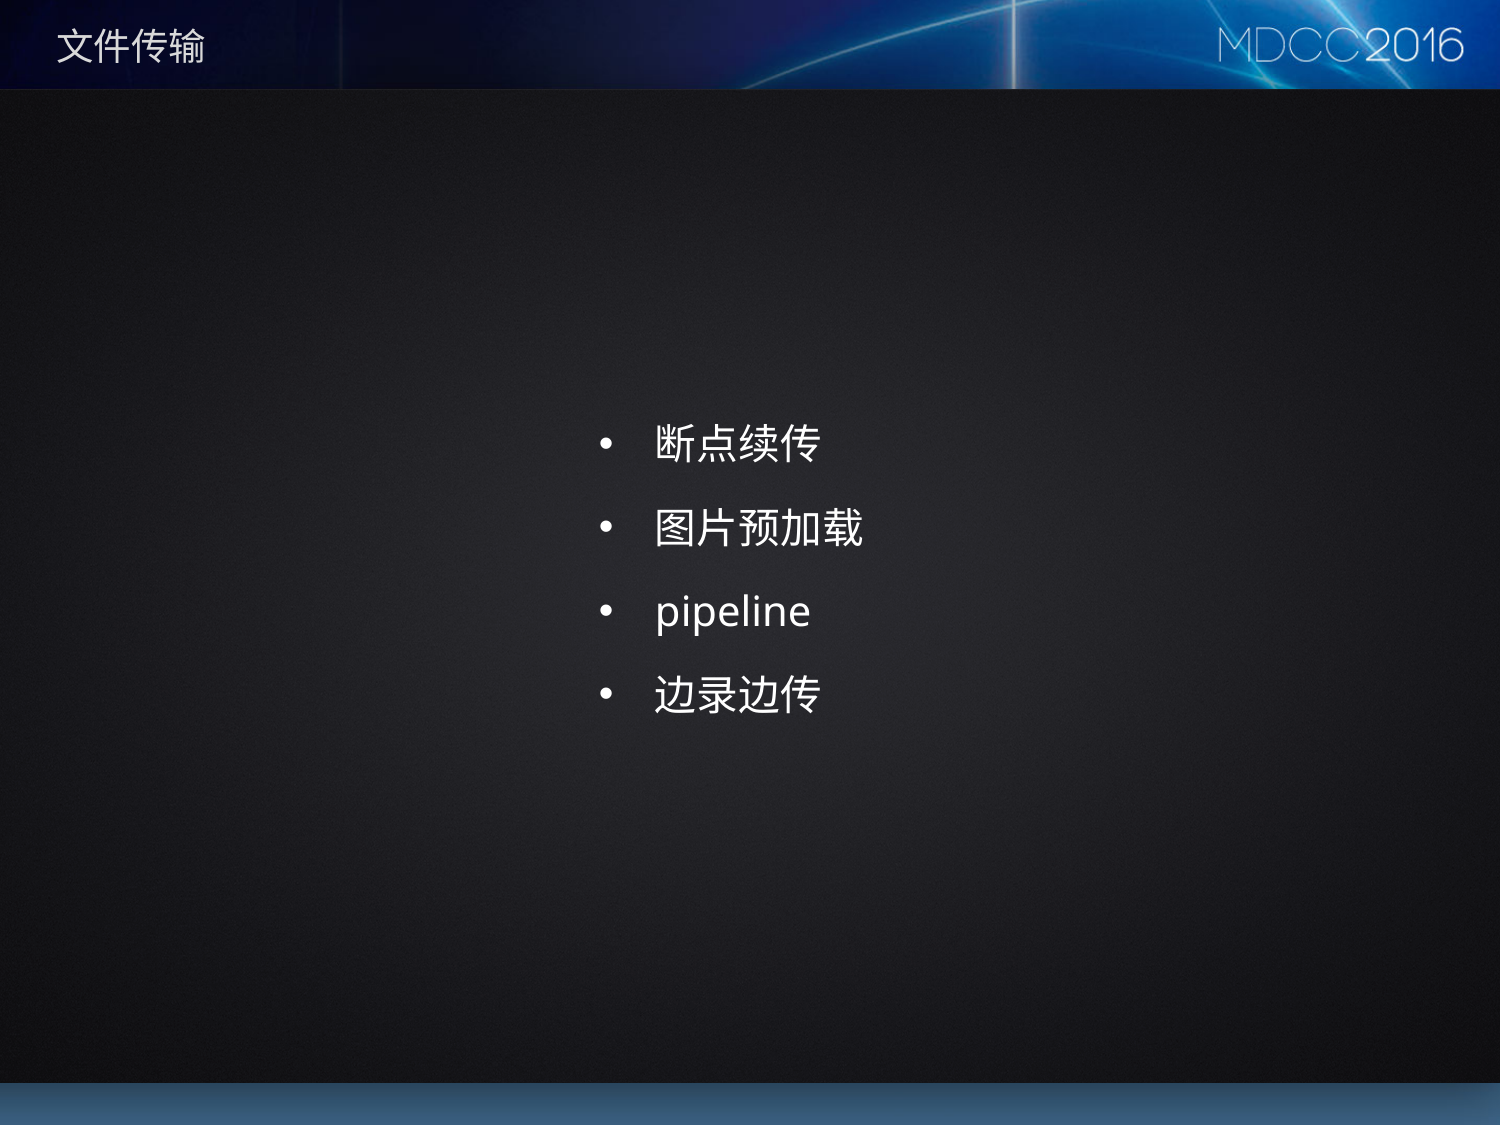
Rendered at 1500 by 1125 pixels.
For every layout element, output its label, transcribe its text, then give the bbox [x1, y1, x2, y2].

title 文件传输 [41, 0, 1140, 90]
picture [0, 0, 1500, 1125]
list 断点续传 图片预加载 pipeline 边录边传 [583, 385, 917, 740]
